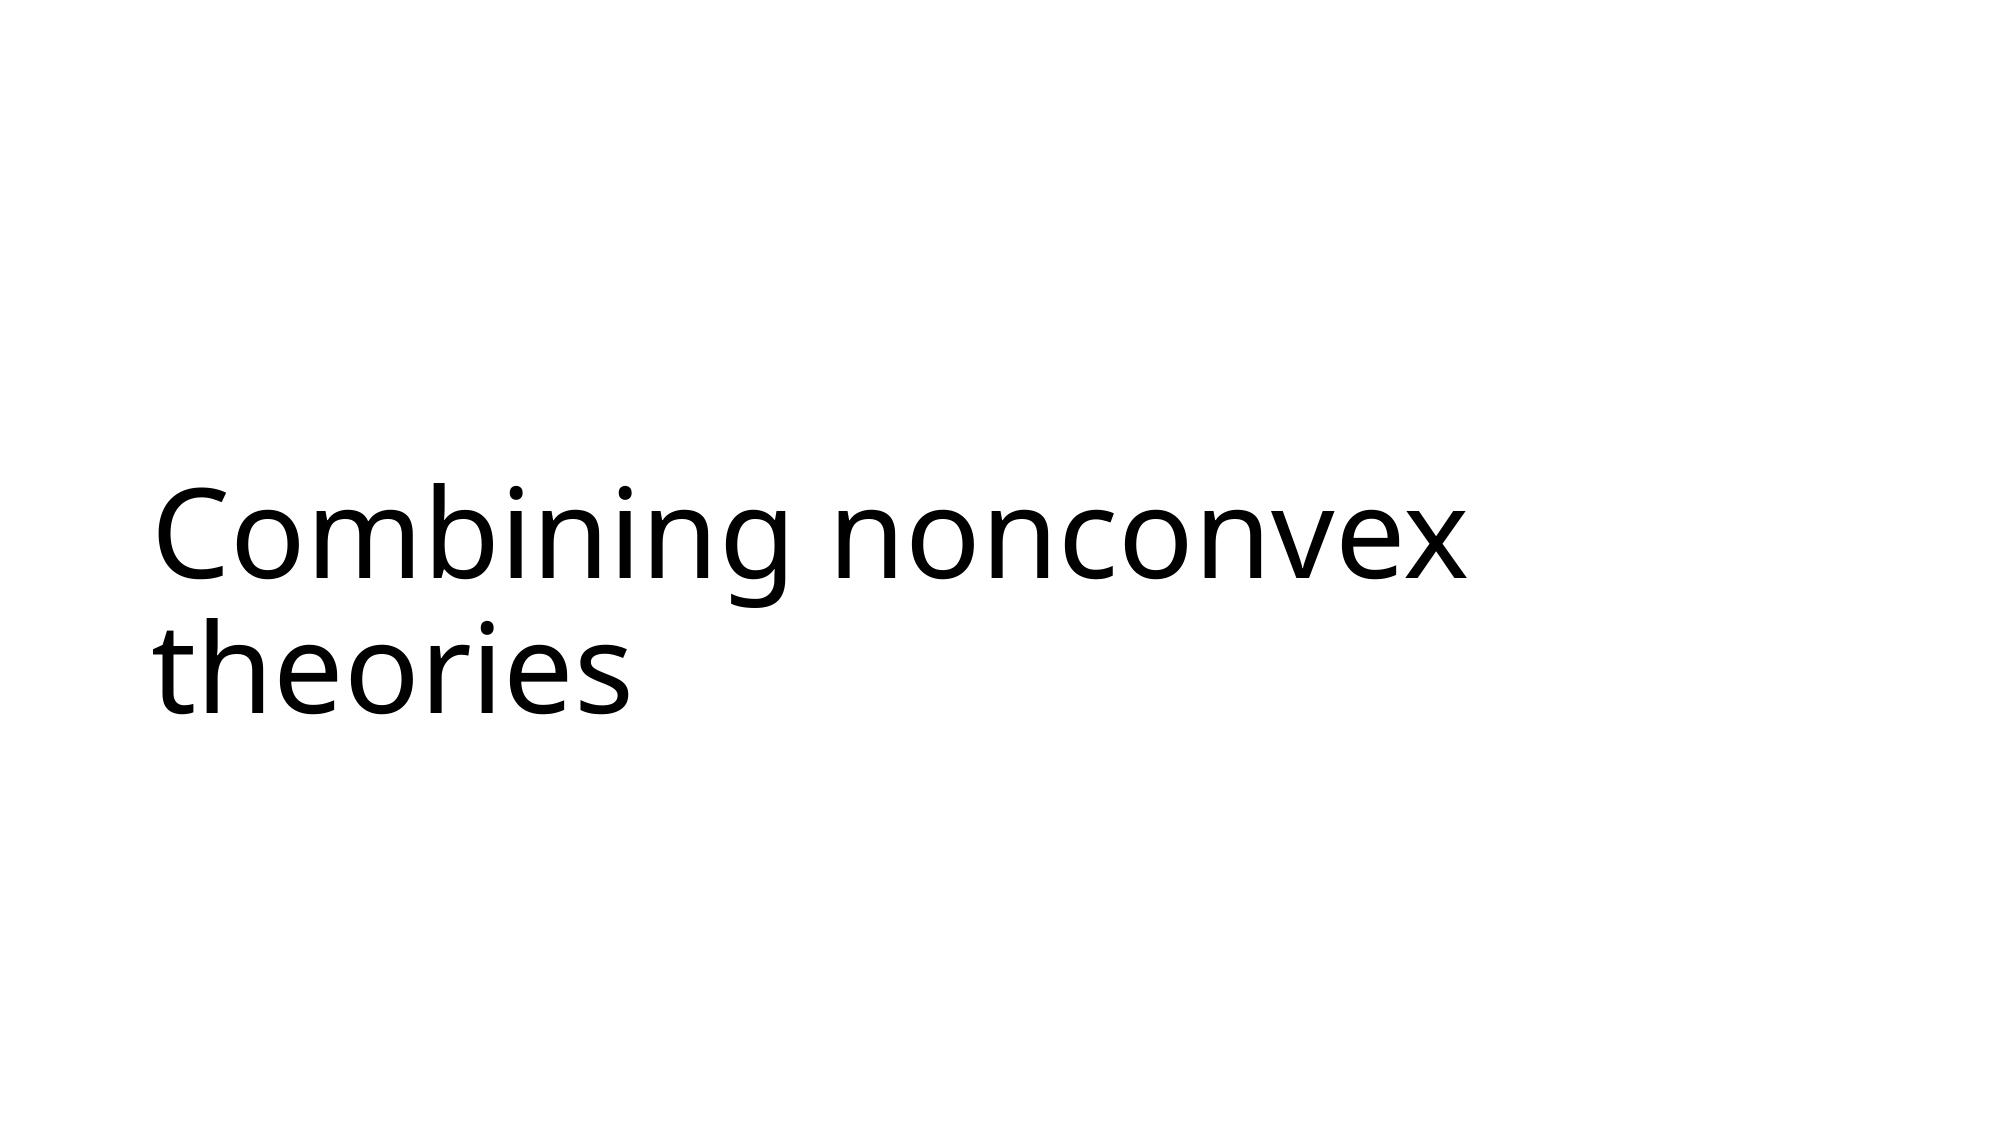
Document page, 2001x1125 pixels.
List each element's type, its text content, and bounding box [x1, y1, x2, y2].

title Combining nonconvex theories [136, 280, 1862, 749]
